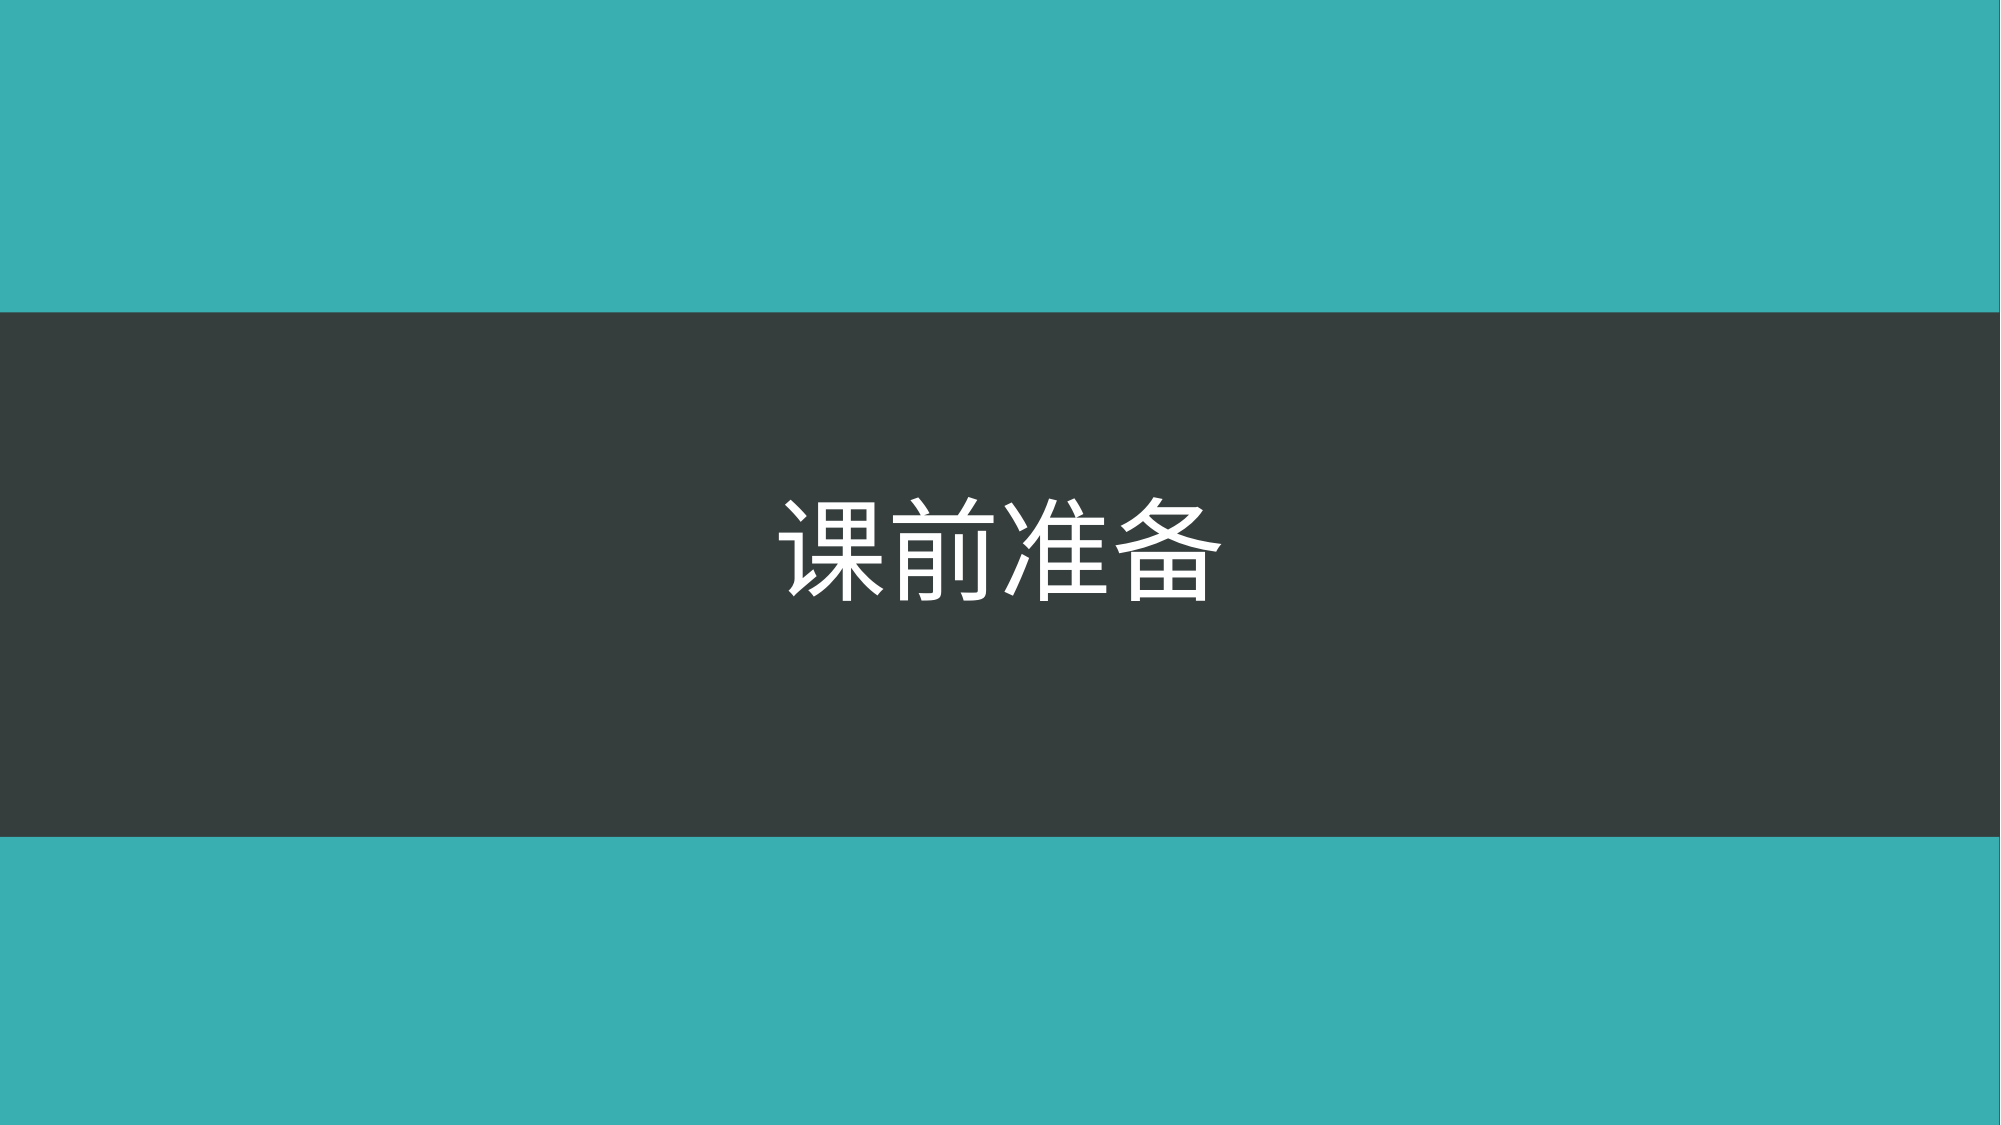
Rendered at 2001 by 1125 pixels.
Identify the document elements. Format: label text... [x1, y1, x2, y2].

title 课前准备 [212, 375, 1788, 624]
